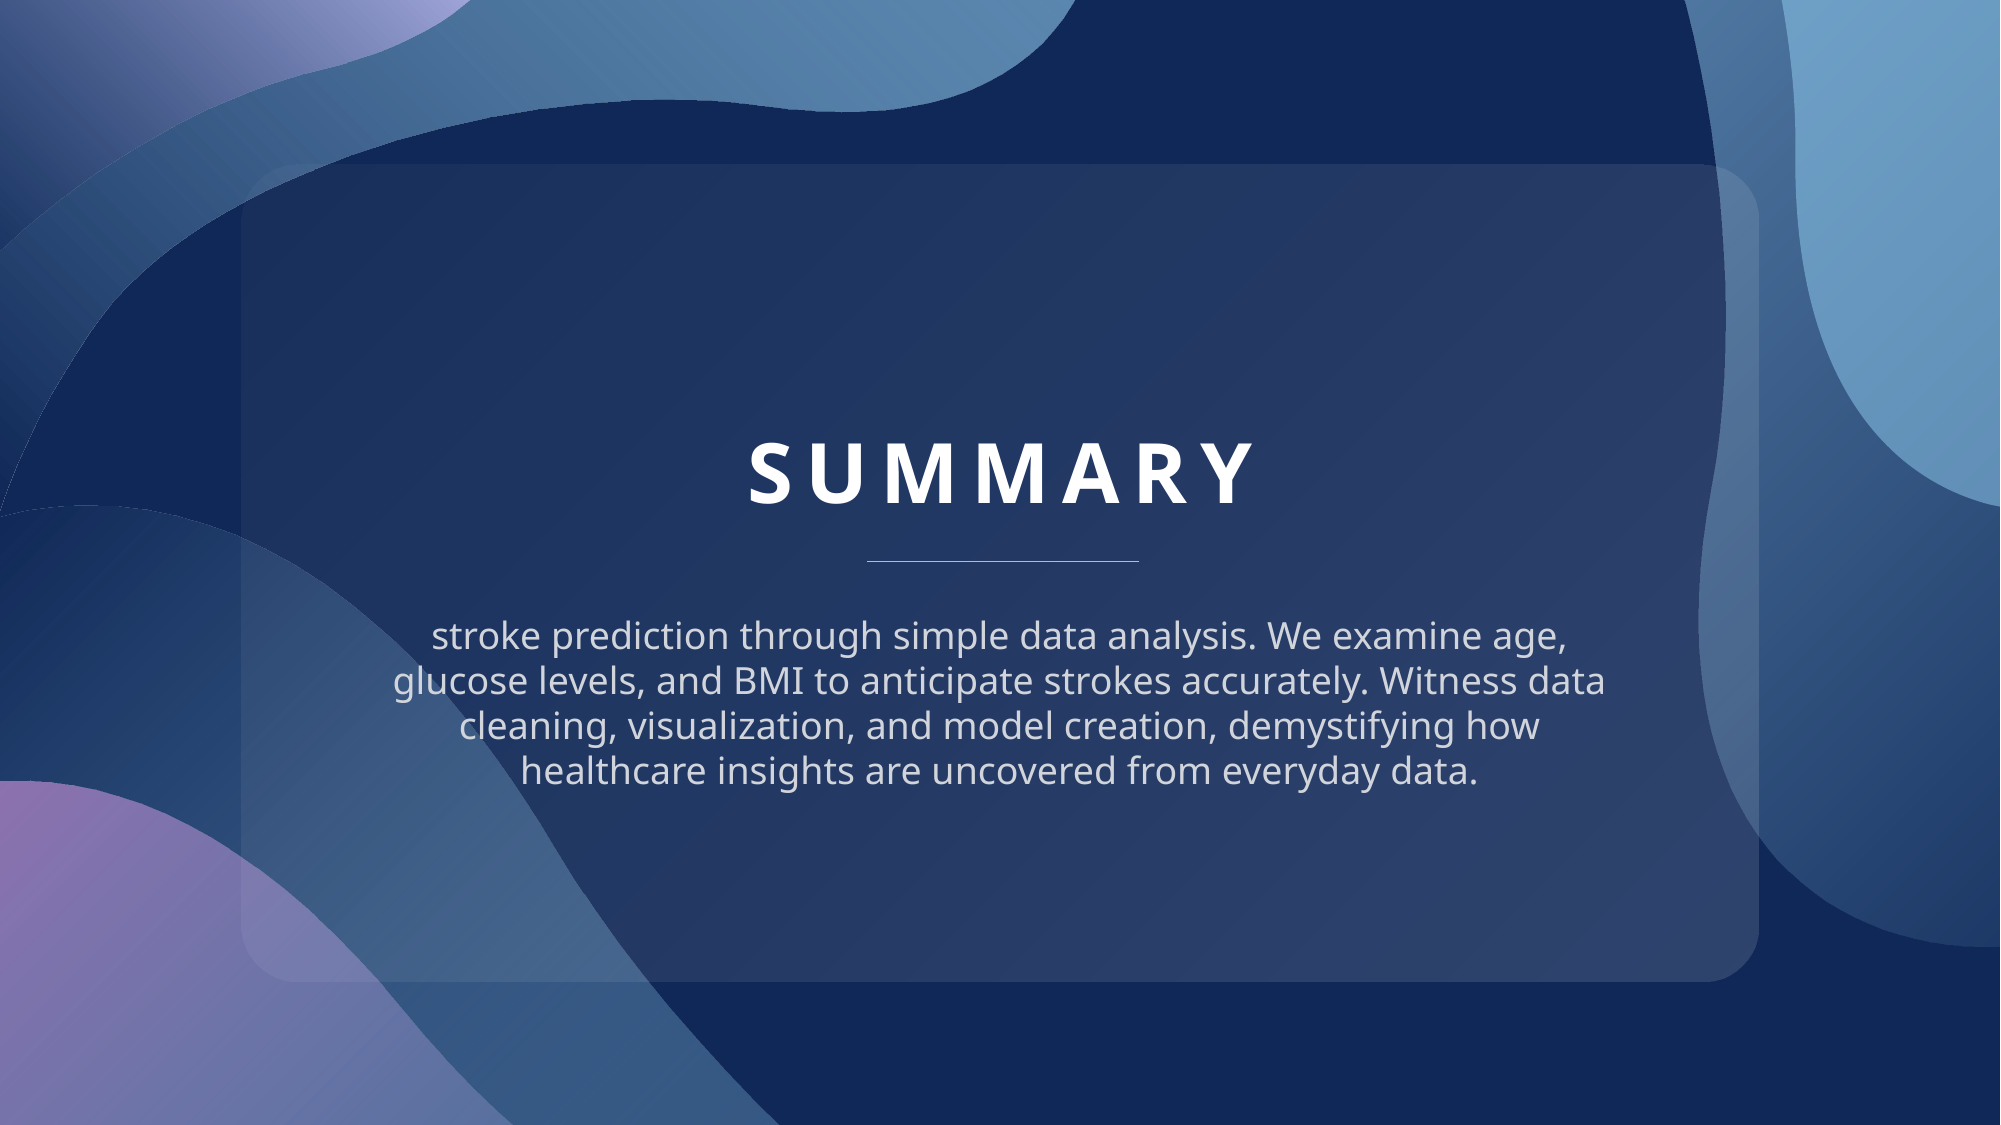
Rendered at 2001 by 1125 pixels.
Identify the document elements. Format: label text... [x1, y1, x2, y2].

subtitle stroke prediction through simple data analysis. We examine age, glucose levels, and BMI to anticipate strokes accurately. Witness data cleaning, visualization, and model creation, demystifying how healthcare insights are uncovered from everyday data. [365, 604, 1635, 791]
title SUMMARY [365, 353, 1635, 530]
